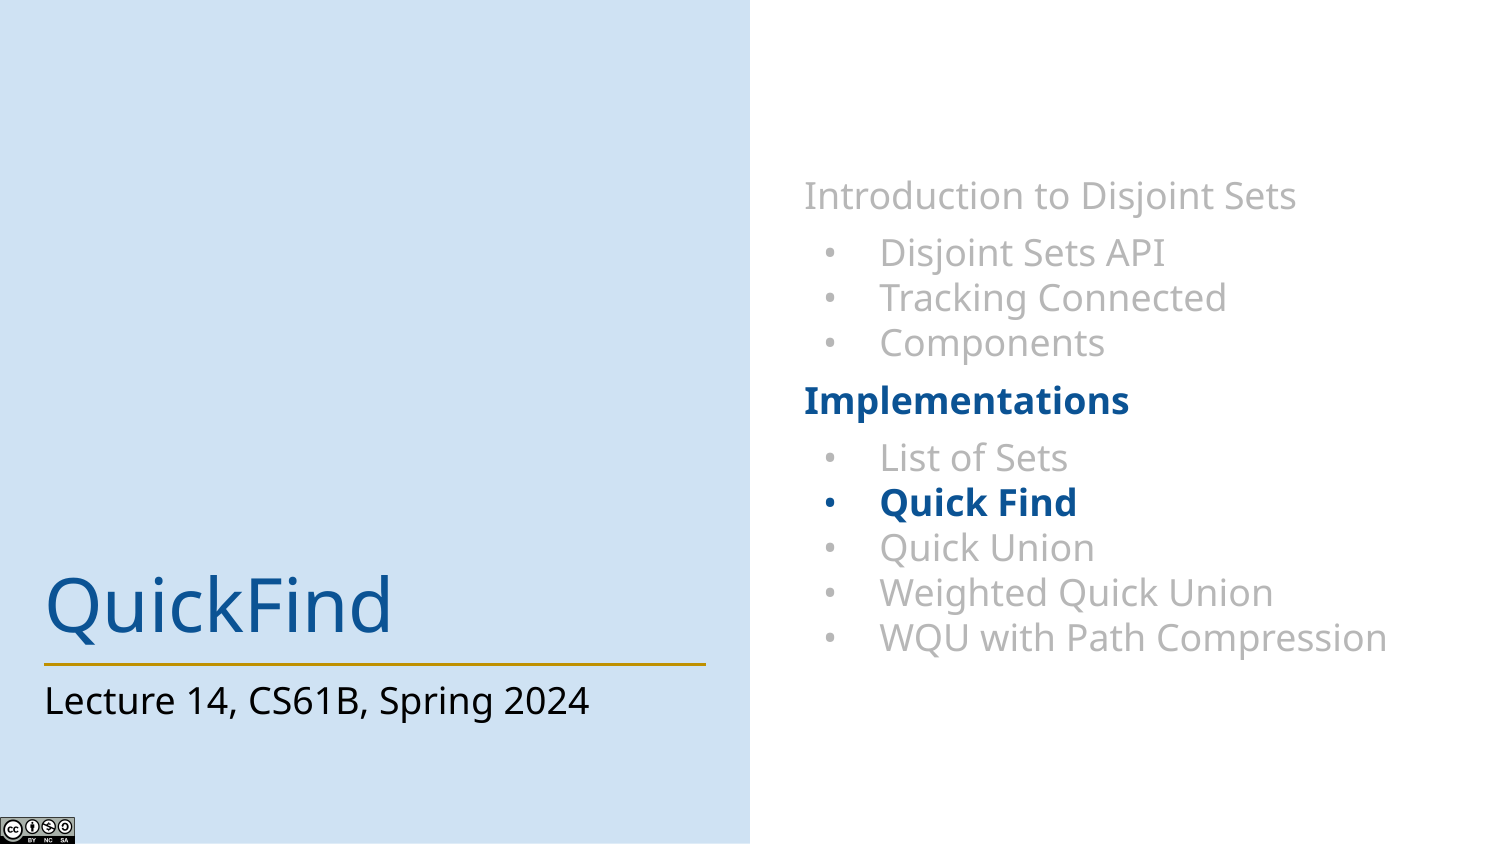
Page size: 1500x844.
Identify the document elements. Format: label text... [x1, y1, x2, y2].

list Introduction to Disjoint Sets Disjoint Sets API Tracking Connected Components Implementations List of Sets Quick Find Quick Union Weighted Quick Union WQU with Path Compression [789, 65, 1446, 765]
picture [0, 817, 75, 844]
title QuickFind [29, 328, 692, 663]
subtitle Lecture 14, CS61B, Spring 2024 [29, 667, 712, 732]
